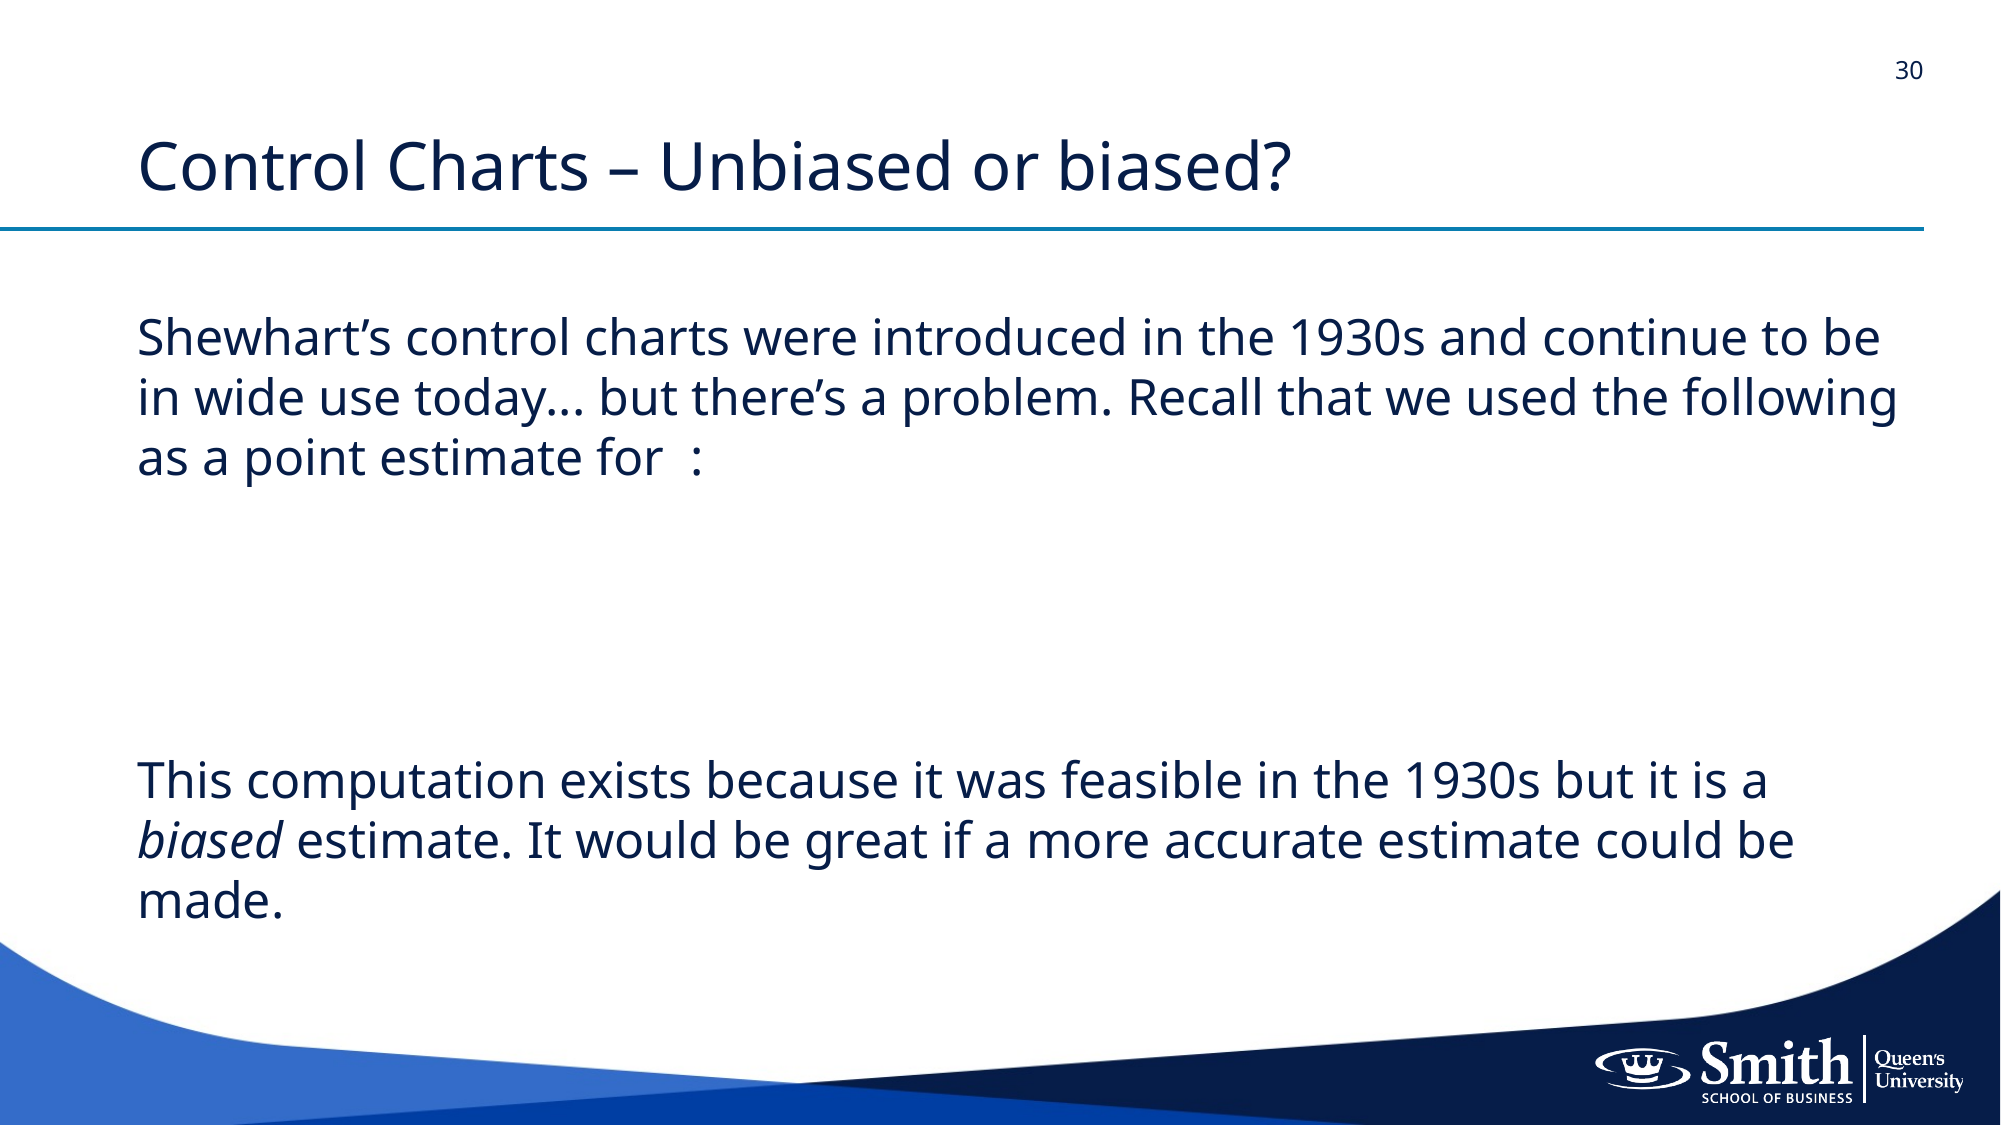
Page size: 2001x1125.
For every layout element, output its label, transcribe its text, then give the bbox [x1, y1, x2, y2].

picture [0, 0, 2001, 1125]
title Control Charts – Unbiased or biased? [137, 51, 1680, 205]
